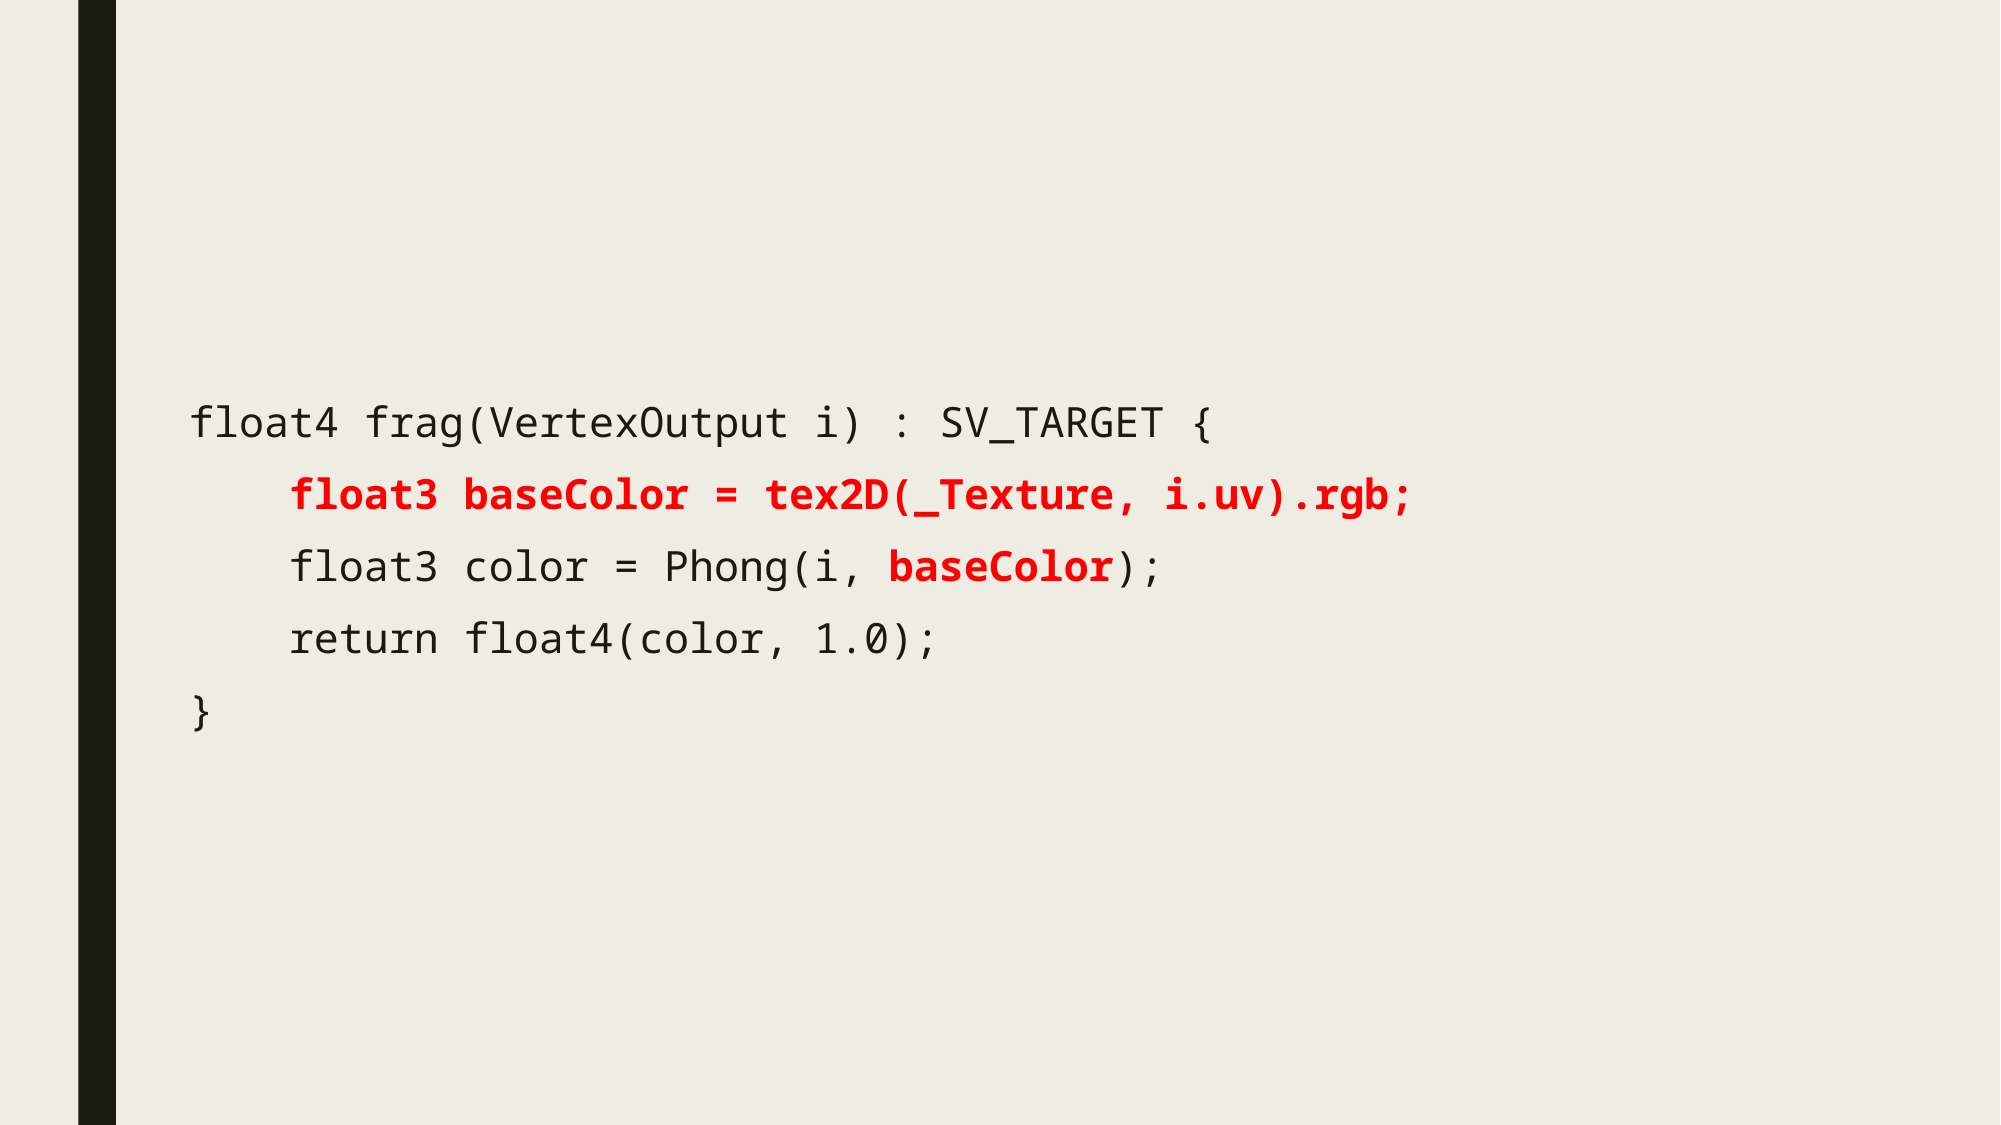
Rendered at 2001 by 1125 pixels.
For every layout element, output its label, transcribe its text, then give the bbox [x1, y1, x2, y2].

list float4 frag(VertexOutput i) : SV_TARGET { float3 baseColor = tex2D(_Texture, i.uv).rgb; float3 color = Phong(i, baseColor); return float4(color, 1.0); } [173, 392, 1903, 777]
